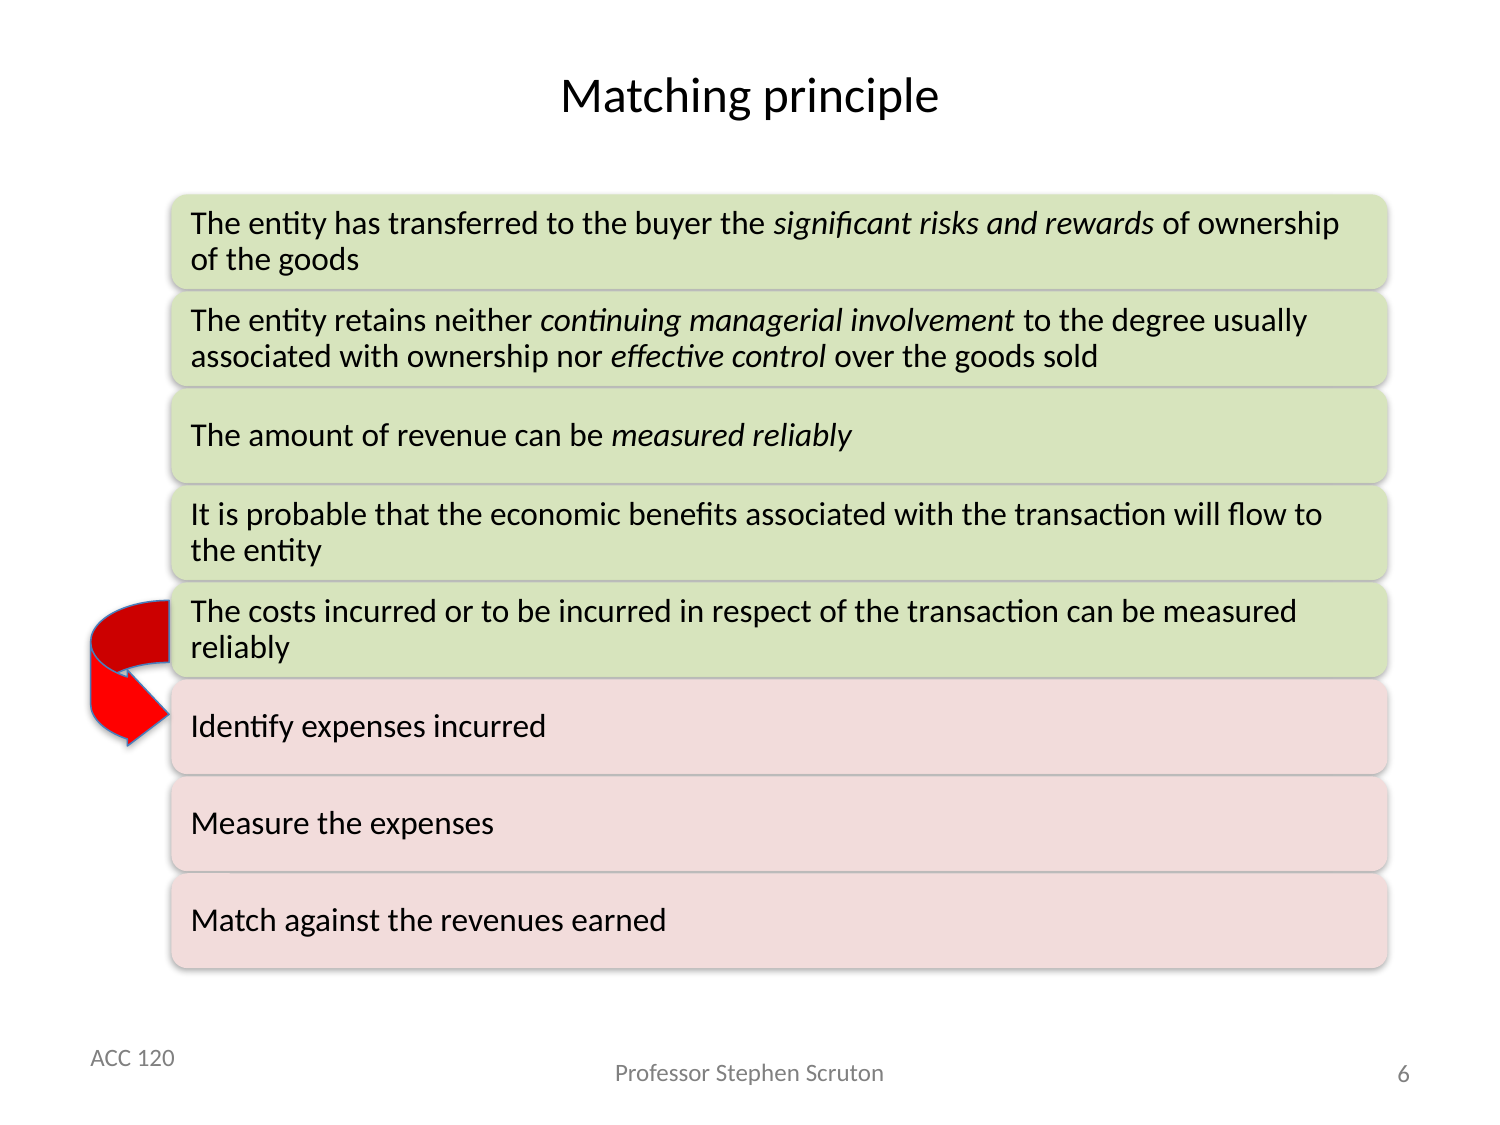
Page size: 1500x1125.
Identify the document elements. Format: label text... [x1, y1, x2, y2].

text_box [171, 193, 1388, 969]
title Matching principle [112, 39, 1388, 145]
slide_number 6 [1074, 1042, 1425, 1103]
text_box [89, 599, 166, 747]
